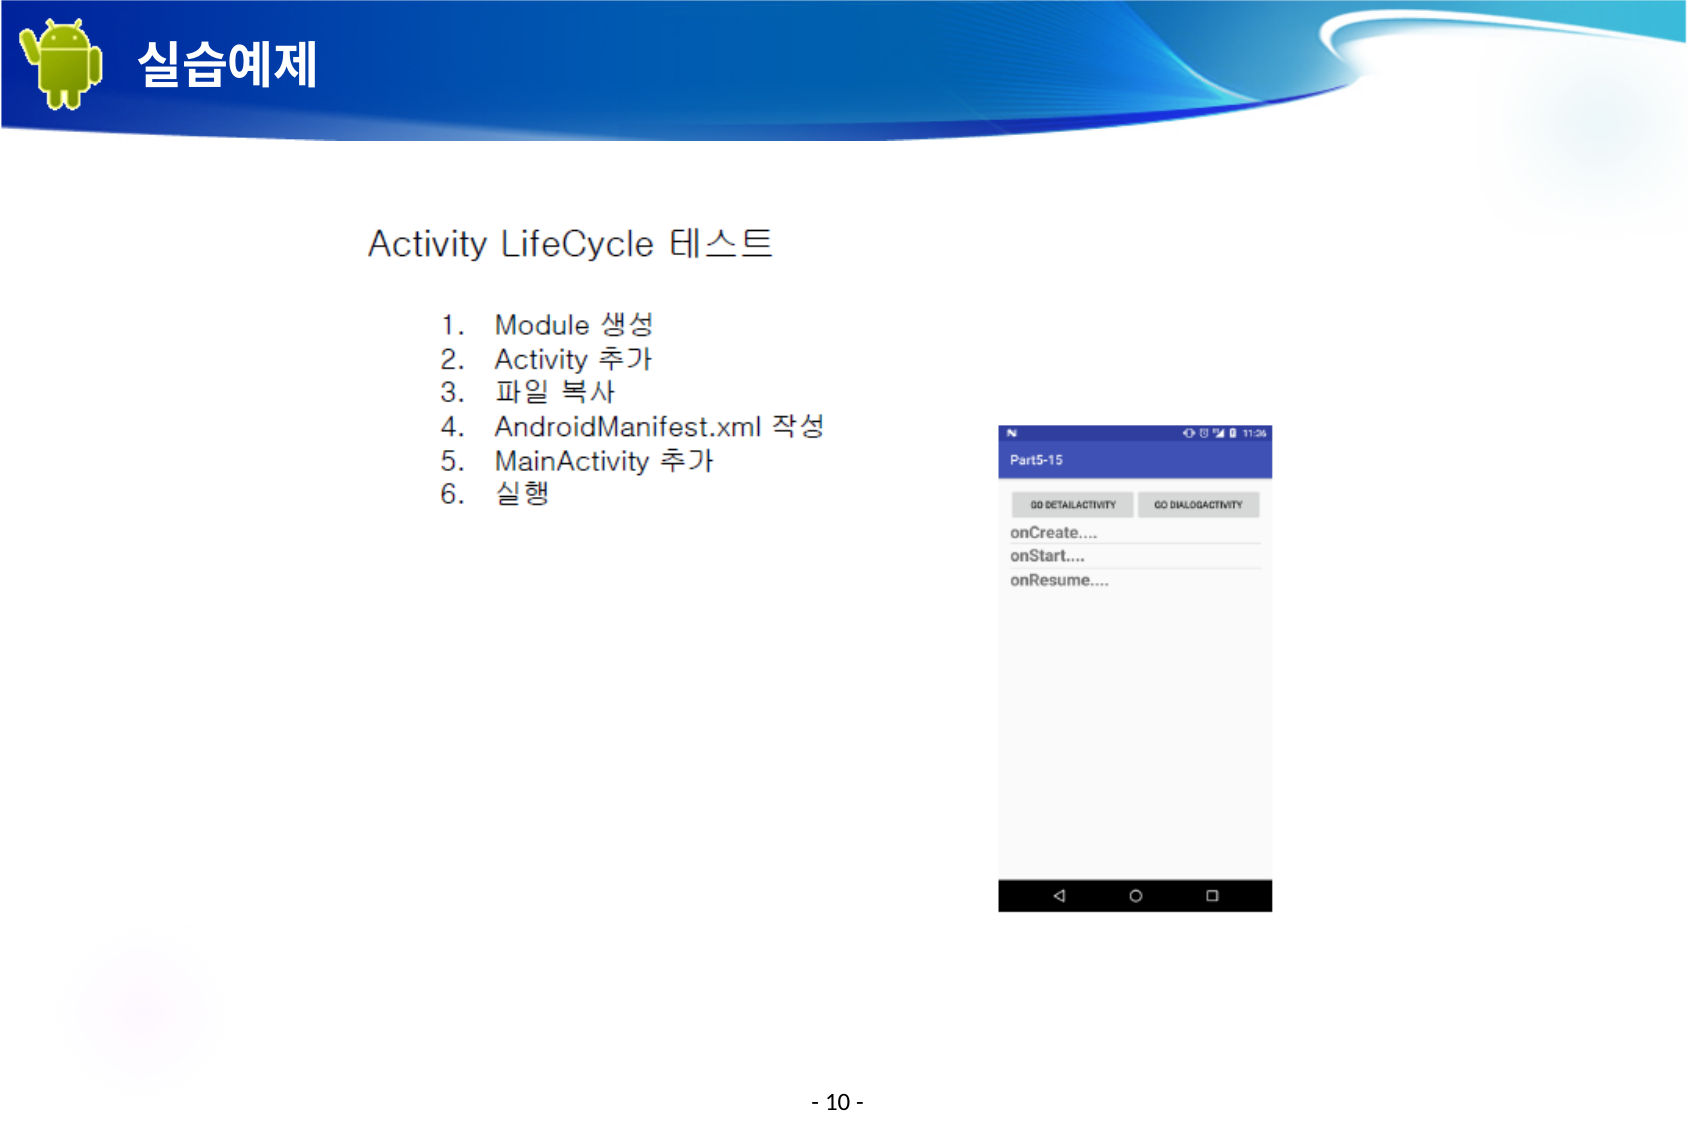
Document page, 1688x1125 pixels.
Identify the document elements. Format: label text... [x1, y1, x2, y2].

picture [341, 194, 1346, 931]
picture [0, 0, 1688, 141]
title 실습예제 [134, 31, 340, 96]
